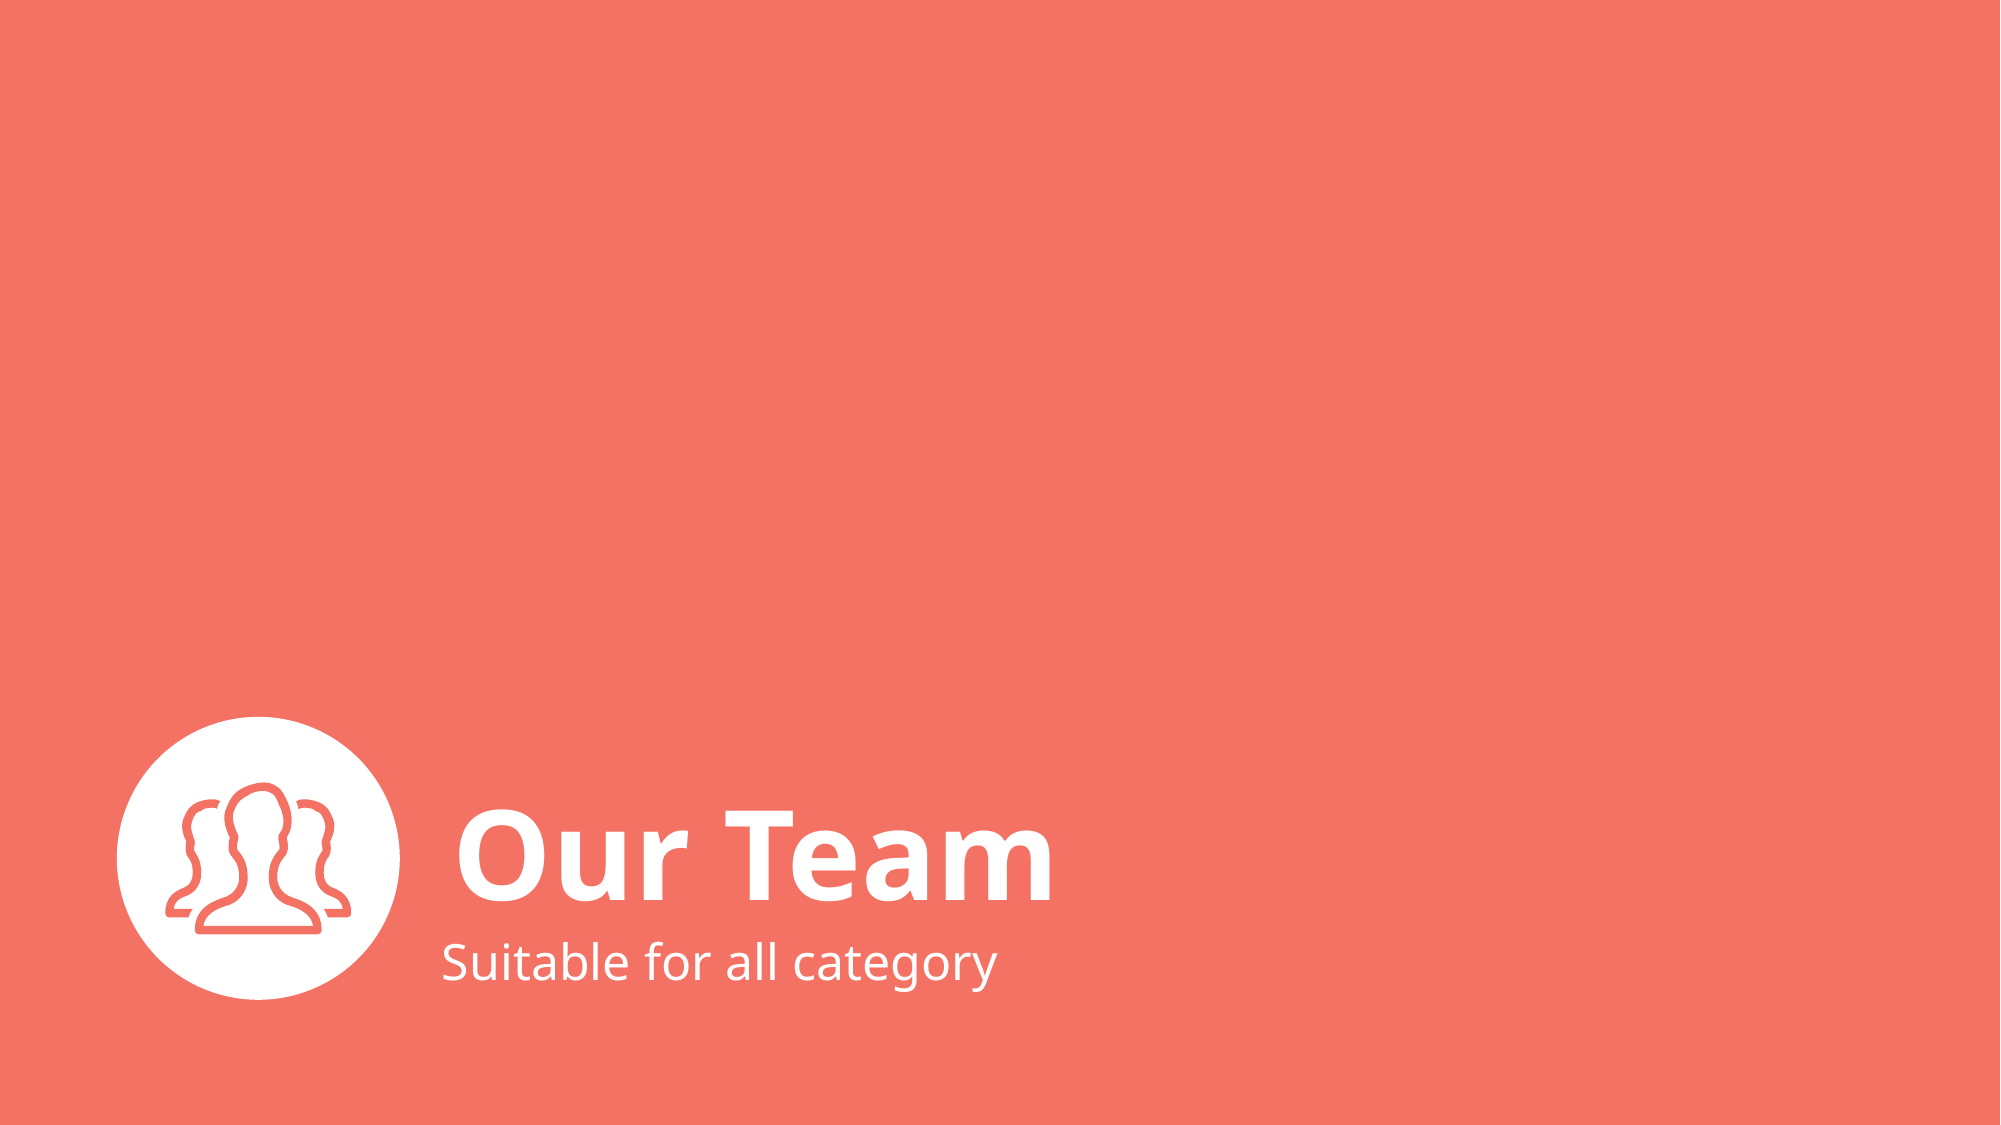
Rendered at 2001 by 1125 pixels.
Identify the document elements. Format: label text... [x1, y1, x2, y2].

text_box [296, 799, 352, 918]
text_box [115, 715, 401, 1001]
text_box Our Team [438, 768, 1075, 893]
text_box Suitable for all category [427, 893, 1302, 999]
text_box [165, 799, 221, 918]
text_box [194, 782, 322, 935]
